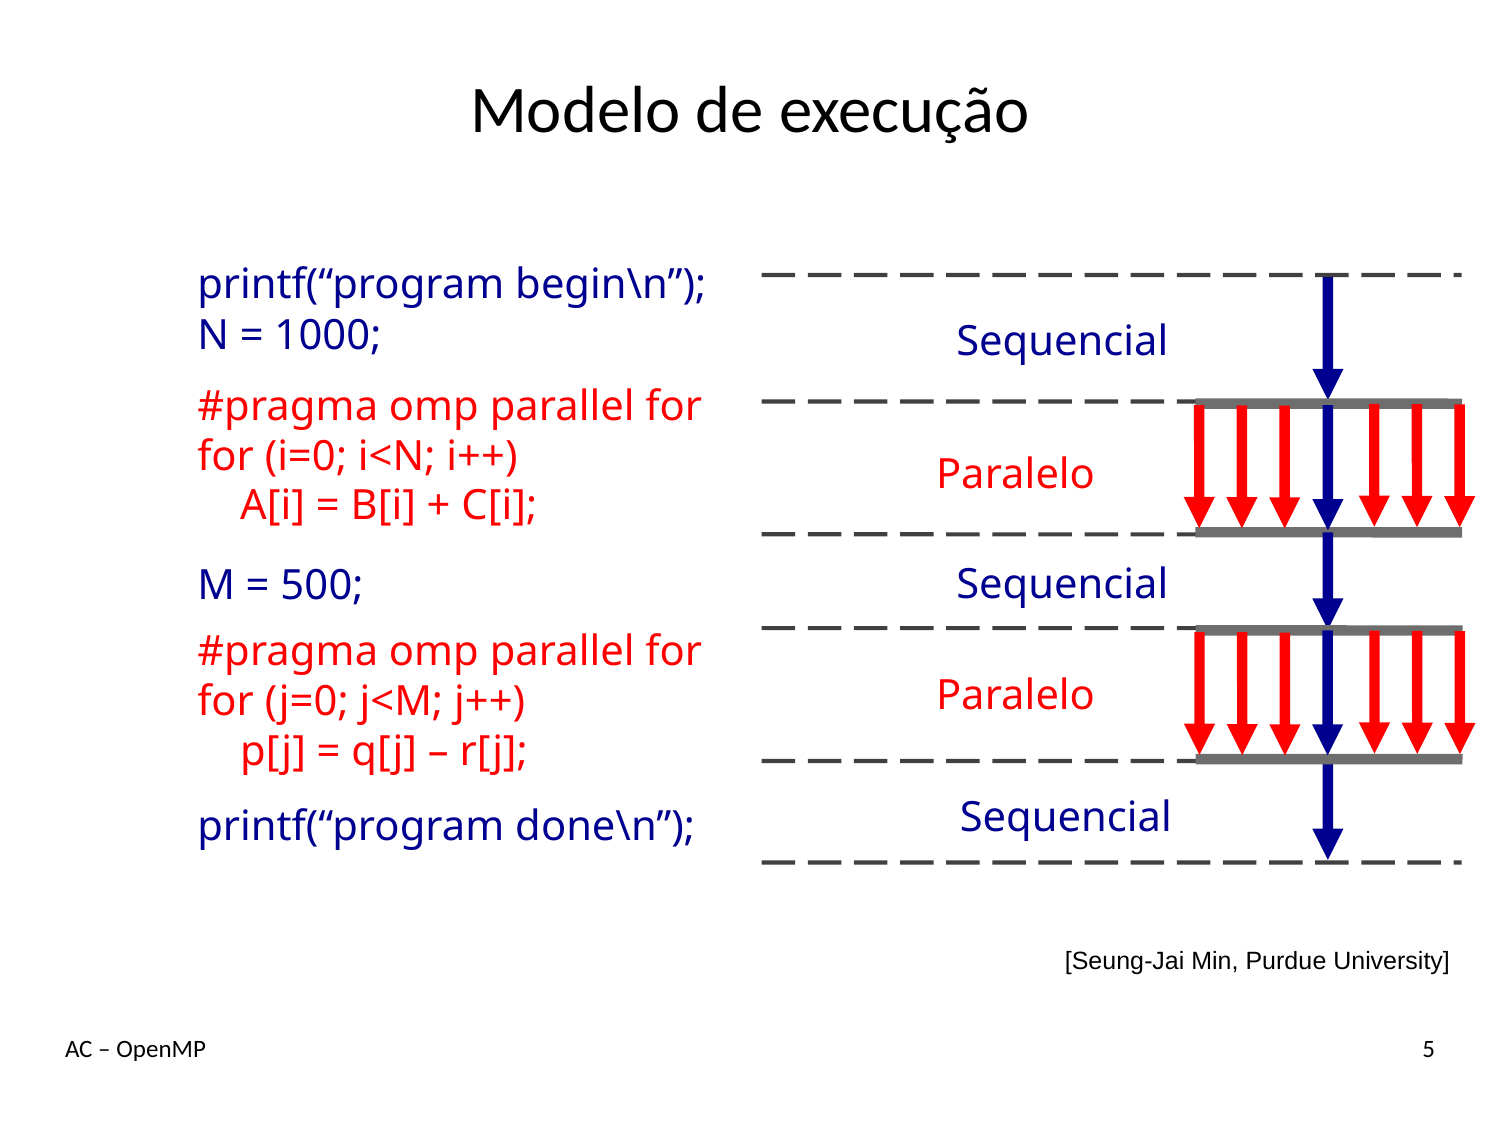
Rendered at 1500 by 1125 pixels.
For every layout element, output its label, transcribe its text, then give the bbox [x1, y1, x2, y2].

text_box printf(“program begin\n”); N = 1000; #pragma omp parallel for for (i=0; i<N; i++) A[i] = B[i] + C[i]; M = 500; #pragma omp parallel for for (j=0; j<M; j++) p[j] = q[j] – r[j]; printf(“program done\n”); [182, 249, 722, 907]
text_box [Seung-Jai Min, Purdue University] [1049, 937, 1500, 983]
slide_number 5 [1249, 1024, 1451, 1101]
slide_number AC – OpenMP [49, 1024, 1101, 1101]
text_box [761, 630, 1463, 762]
title Modelo de execução [50, 37, 1450, 175]
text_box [761, 403, 1463, 532]
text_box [761, 274, 1462, 402]
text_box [761, 768, 1462, 863]
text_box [761, 531, 1462, 629]
